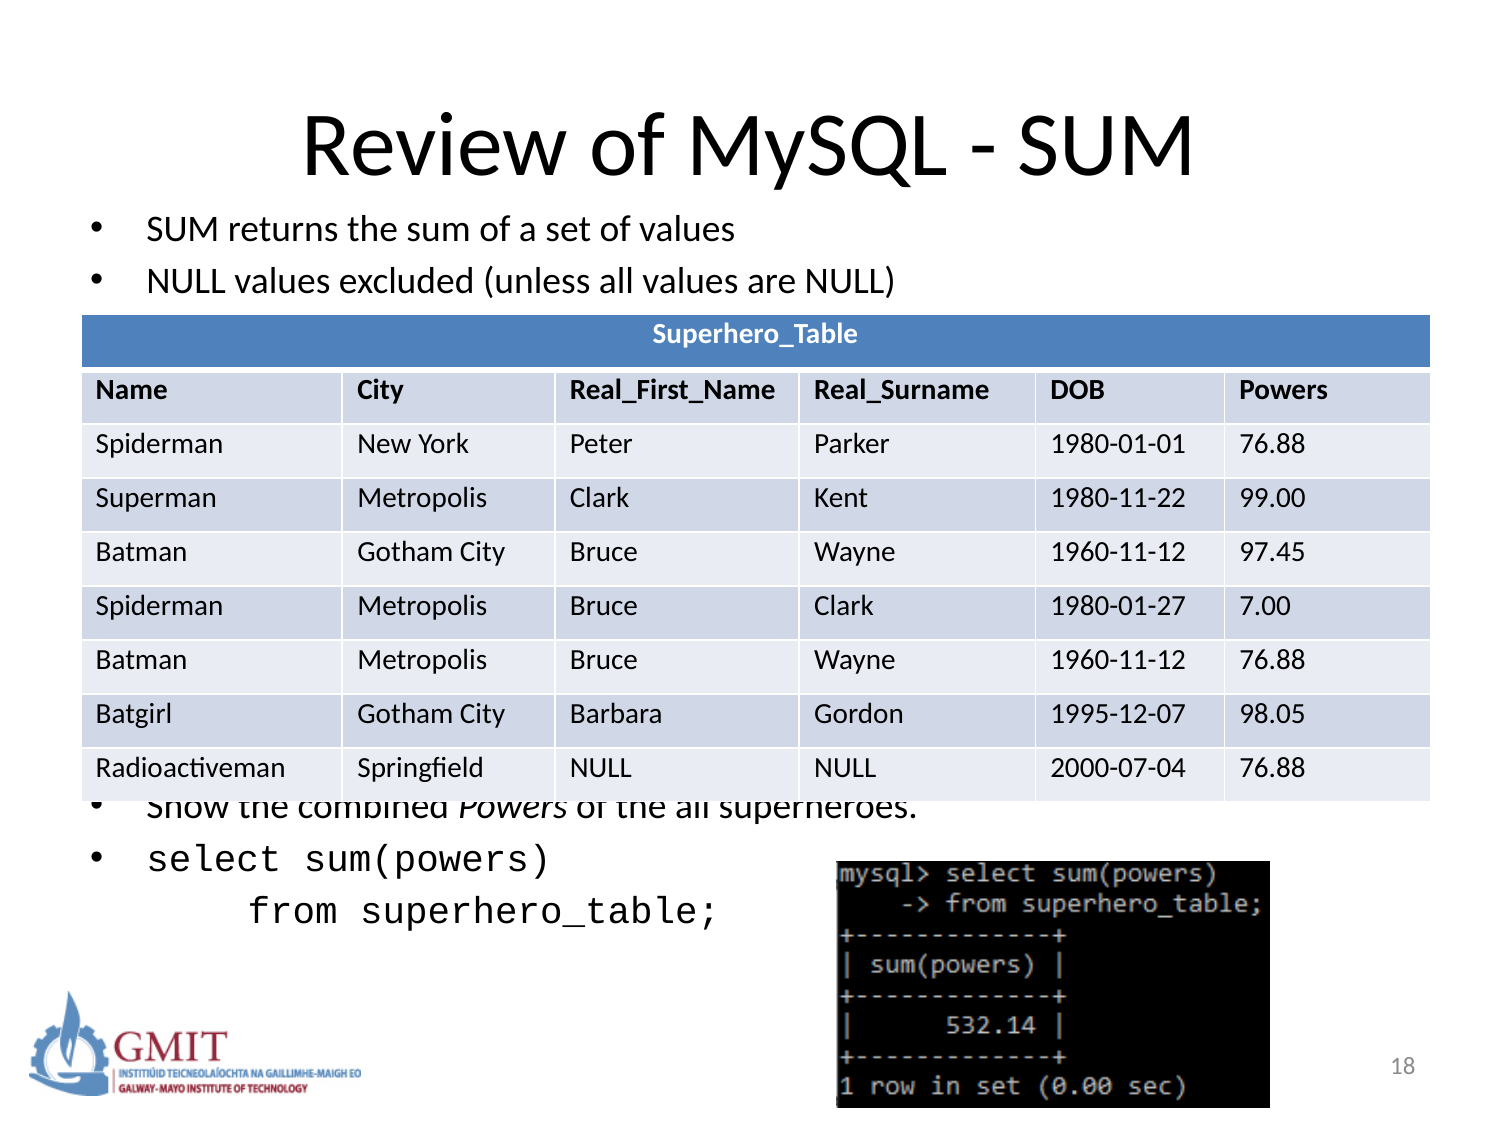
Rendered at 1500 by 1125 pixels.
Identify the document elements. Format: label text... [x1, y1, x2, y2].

table_cell 2000-07-04 [1036, 749, 1224, 801]
table_cell 1960-11-12 [1036, 641, 1224, 693]
table_cell Real_Surname [800, 373, 1035, 423]
picture [836, 861, 1270, 1108]
table_cell Metropolis [343, 587, 554, 639]
table_cell Spiderman [82, 587, 341, 639]
table_cell Gordon [800, 695, 1035, 747]
table_cell Batman [82, 641, 341, 693]
table_cell 1980-11-22 [1036, 479, 1224, 531]
picture [29, 991, 361, 1096]
table_cell Radioactiveman [82, 749, 341, 801]
table_cell 1995-12-07 [1036, 695, 1224, 747]
table_cell 1980-01-27 [1036, 587, 1224, 639]
table_cell Batman [82, 533, 341, 585]
table_cell Springfield [343, 749, 554, 801]
table_cell 7.00 [1225, 587, 1430, 639]
table_cell Powers [1225, 373, 1430, 423]
table_cell 1980-01-01 [1036, 425, 1224, 477]
table_cell 76.88 [1225, 425, 1430, 477]
table_cell Parker [800, 425, 1035, 477]
table_cell 76.88 [1225, 641, 1430, 693]
table_cell Barbara [556, 695, 798, 747]
table_cell Name [82, 373, 341, 423]
table_cell 99.00 [1225, 479, 1430, 531]
table_cell Clark [556, 479, 798, 531]
table_cell Kent [800, 479, 1035, 531]
table_cell NULL [556, 749, 798, 801]
table_cell 98.05 [1225, 695, 1430, 747]
table_cell Real_First_Name [556, 373, 798, 423]
table_cell Bruce [556, 587, 798, 639]
table_cell Gotham City [343, 695, 554, 747]
table_cell Spiderman [82, 425, 341, 477]
table_cell Gotham City [343, 533, 554, 585]
title Review of MySQL - SUM [75, 45, 1425, 196]
list SUM returns the sum of a set of values NULL values excluded (unless all values are NULL) Show the combined Powers of the all superheroes. select sum(powers) from superhero_table; [75, 196, 1425, 1005]
table_cell Bruce [556, 641, 798, 693]
table_cell Clark [800, 587, 1035, 639]
table_cell Peter [556, 425, 798, 477]
table_cell Wayne [800, 533, 1035, 585]
table_cell DOB [1036, 373, 1224, 423]
table_cell 1960-11-12 [1036, 533, 1224, 585]
table_cell Bruce [556, 533, 798, 585]
table_cell New York [343, 425, 554, 477]
table_cell Superman [82, 479, 341, 531]
table_cell Batgirl [82, 695, 341, 747]
table_cell Metropolis [343, 641, 554, 693]
table_cell NULL [800, 749, 1035, 801]
table_cell 97.45 [1225, 533, 1430, 585]
table_header Superhero_Table [82, 315, 1430, 367]
table_cell Metropolis [343, 479, 554, 531]
slide_number 18 [1276, 1035, 1431, 1095]
table_cell 76.88 [1225, 749, 1430, 801]
table_cell Wayne [800, 641, 1035, 693]
table_cell City [343, 373, 554, 423]
